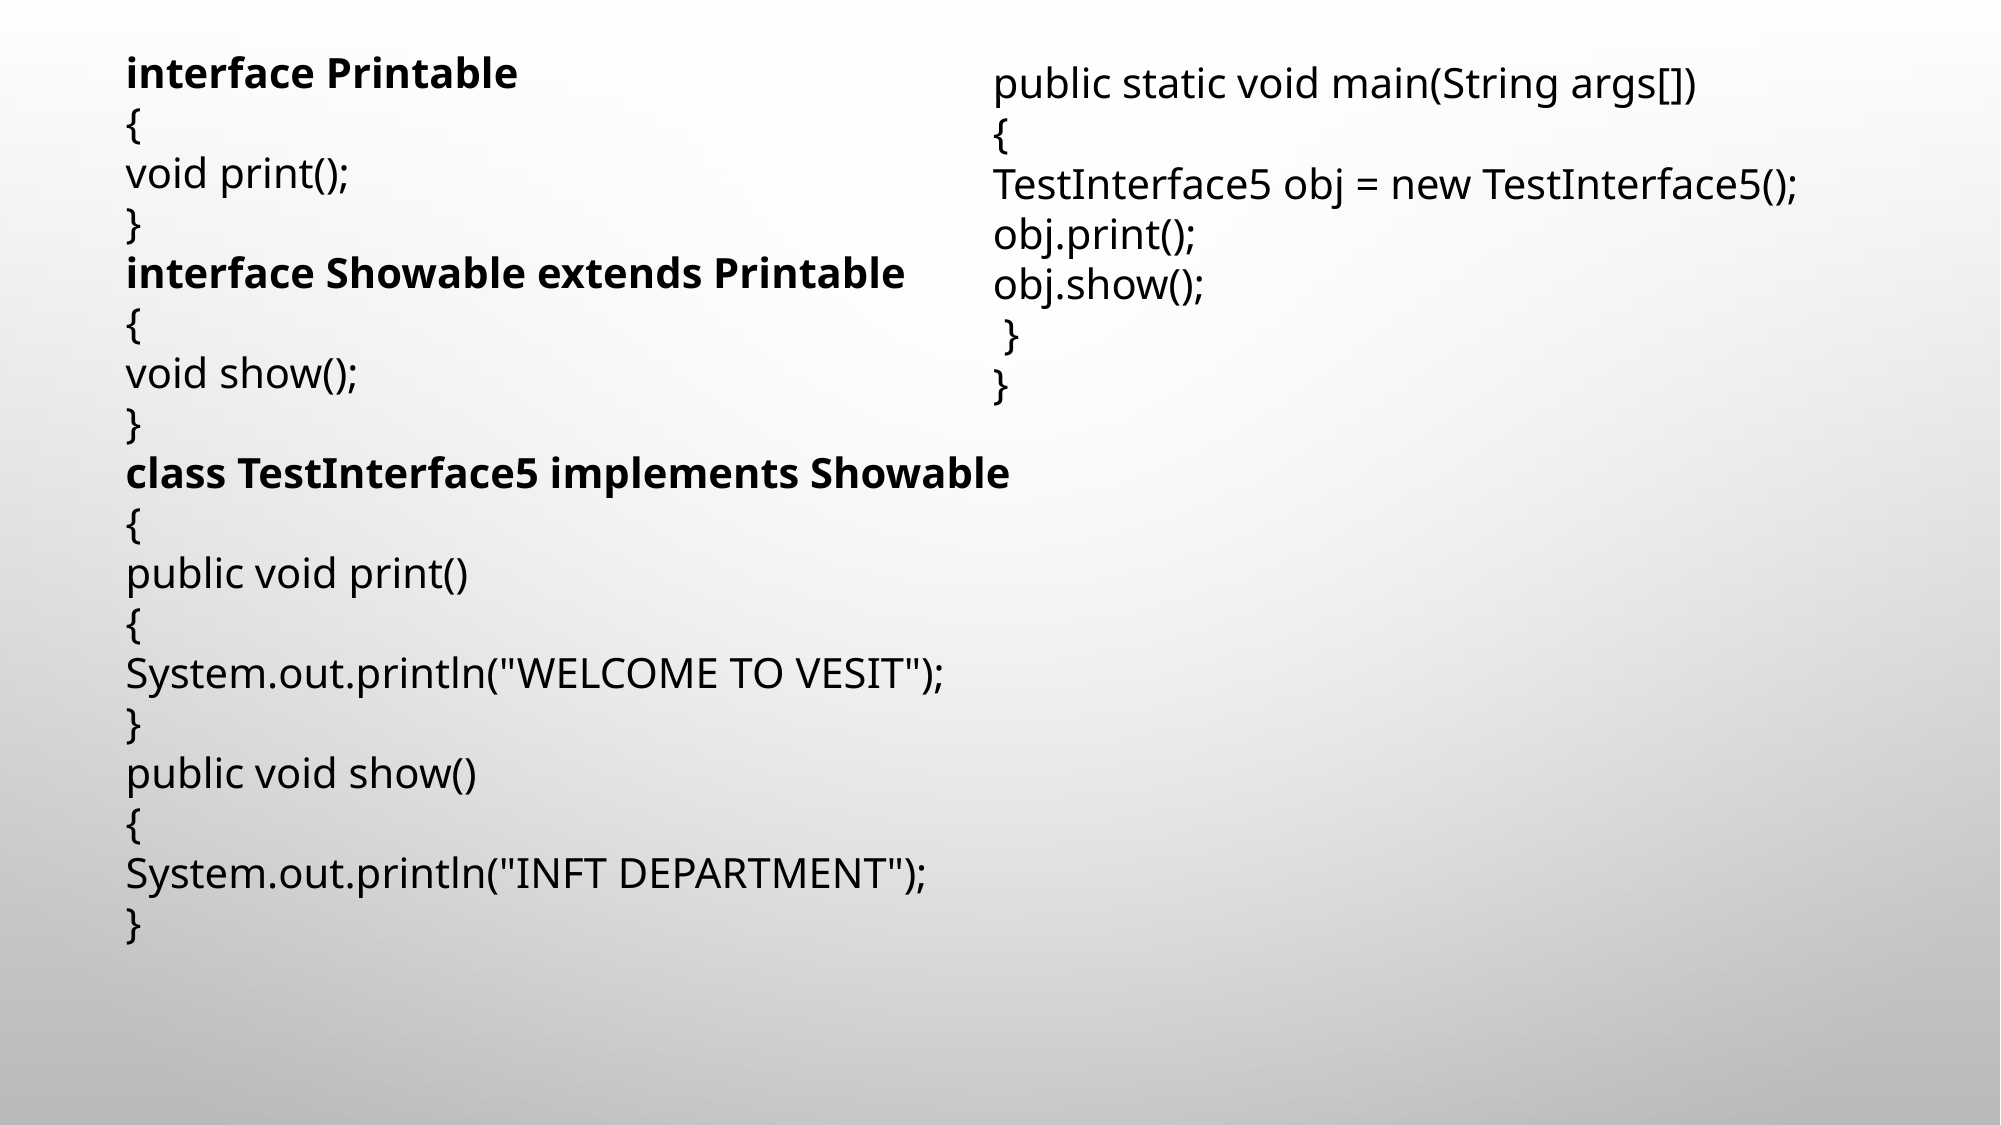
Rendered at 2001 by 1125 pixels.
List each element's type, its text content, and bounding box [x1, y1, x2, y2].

text_box interface Printable { void print(); } interface Showable extends Printable { void show(); } class TestInterface5 implements Showable { public void print() { System.out.println("WELCOME TO VESIT"); } public void show() { System.out.println("INFT DEPARTMENT"); } [110, 39, 1111, 1005]
text_box public static void main(String args[]) { TestInterface5 obj = new TestInterface5(); obj.print(); obj.show(); } } [978, 0, 1979, 415]
picture [0, 0, 2000, 1125]
